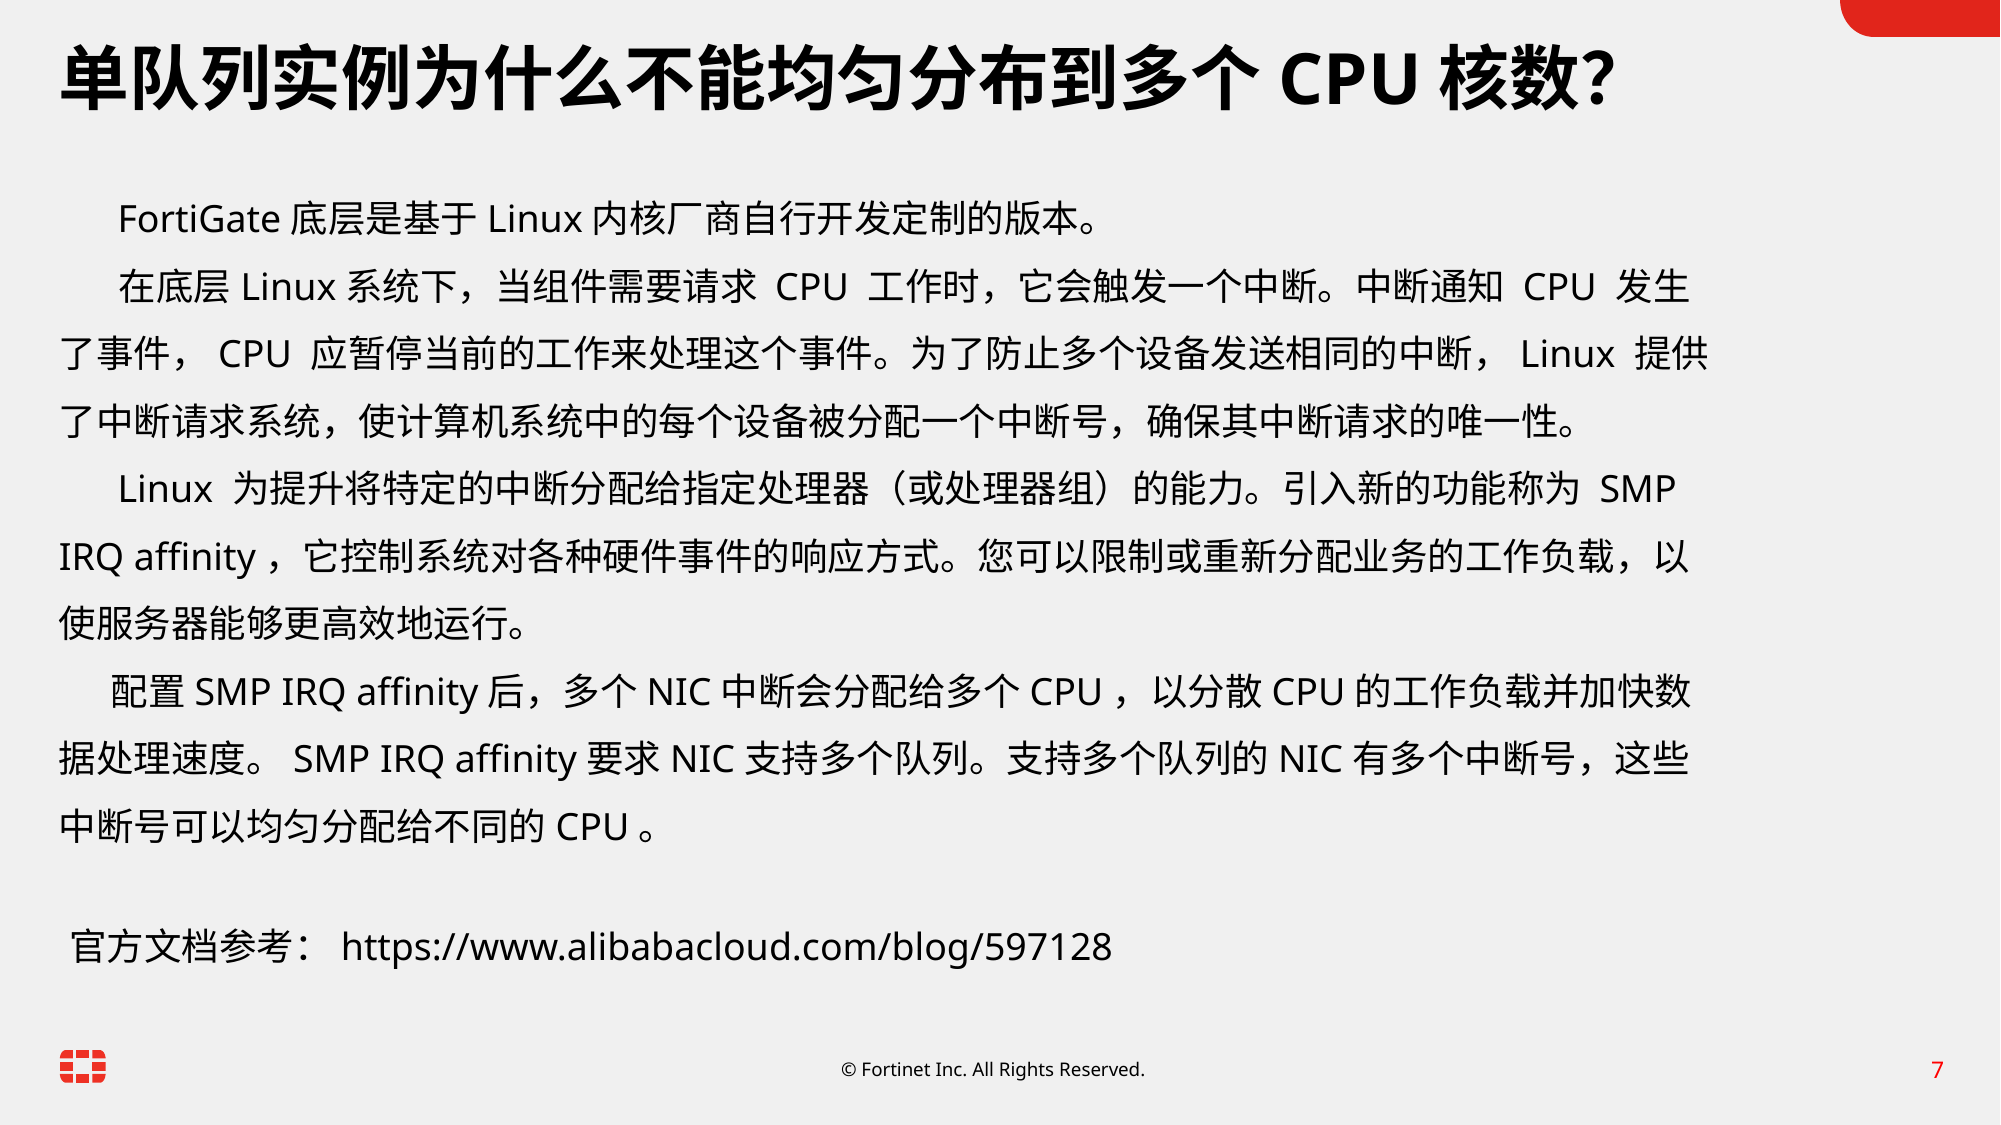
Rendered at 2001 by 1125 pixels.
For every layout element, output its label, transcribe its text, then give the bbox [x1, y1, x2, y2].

text_box 官方文档参考：https://www.alibabacloud.com/blog/597128 [54, 915, 1129, 976]
text_box FortiGate底层是基于Linux内核厂商自行开发定制的版本。 在底层Linux系统下，当组件需要请求 CPU 工作时，它会触发一个中断。中断通知 CPU 发生了事件，CPU 应暂停当前的工作来处理这个事件。为了防止多个设备发送相同的中断，Linux 提供了中断请求系统，使计算机系统中的每个设备被分配一个中断号，确保其中断请求的唯一性。 Linux 为提升将特定的中断分配给指定处理器（或处理器组）的能力。引入新的功能称为 SMP IRQ affinity，它控制系统对各种硬件事件的响应方式。您可以限制或重新分配业务的工作负载，以使服务器能够更高效地运行。 配置SMP IRQ affinity后，多个NIC中断会分配给多个CPU，以分散CPU的工作负载并加快数据处理速度。SMP IRQ affinity要求NIC支持多个队列。支持多个队列的NIC有多个中断号，这些中断号可以均匀分配给不同的CPU。 [44, 165, 1732, 856]
title 单队列实例为什么不能均匀分布到多个CPU核数？ [44, 28, 1845, 134]
